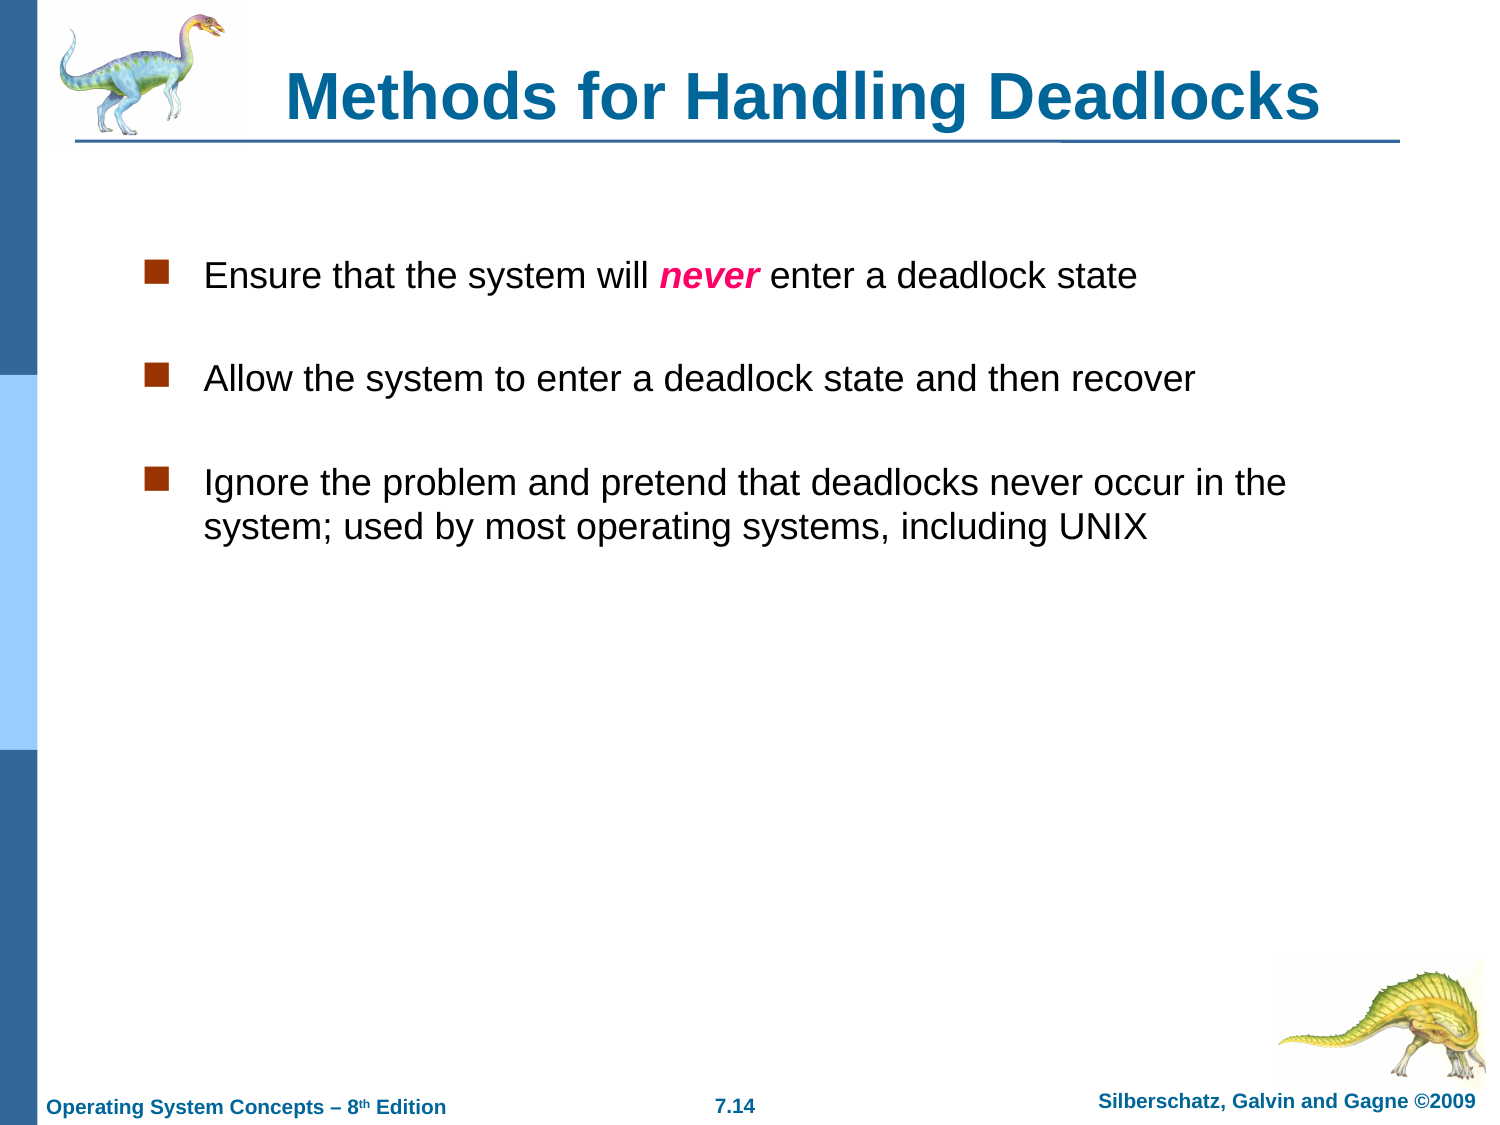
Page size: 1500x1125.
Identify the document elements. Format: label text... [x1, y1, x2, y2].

picture [1275, 959, 1486, 1090]
list Ensure that the system will never enter a deadlock state Allow the system to enter a deadlock state and then recover Ignore the problem and pretend that deadlocks never occur in the system; used by most operating systems, including UNIX [132, 243, 1399, 785]
picture [46, 0, 243, 149]
title Methods for Handling Deadlocks [181, 45, 1426, 141]
